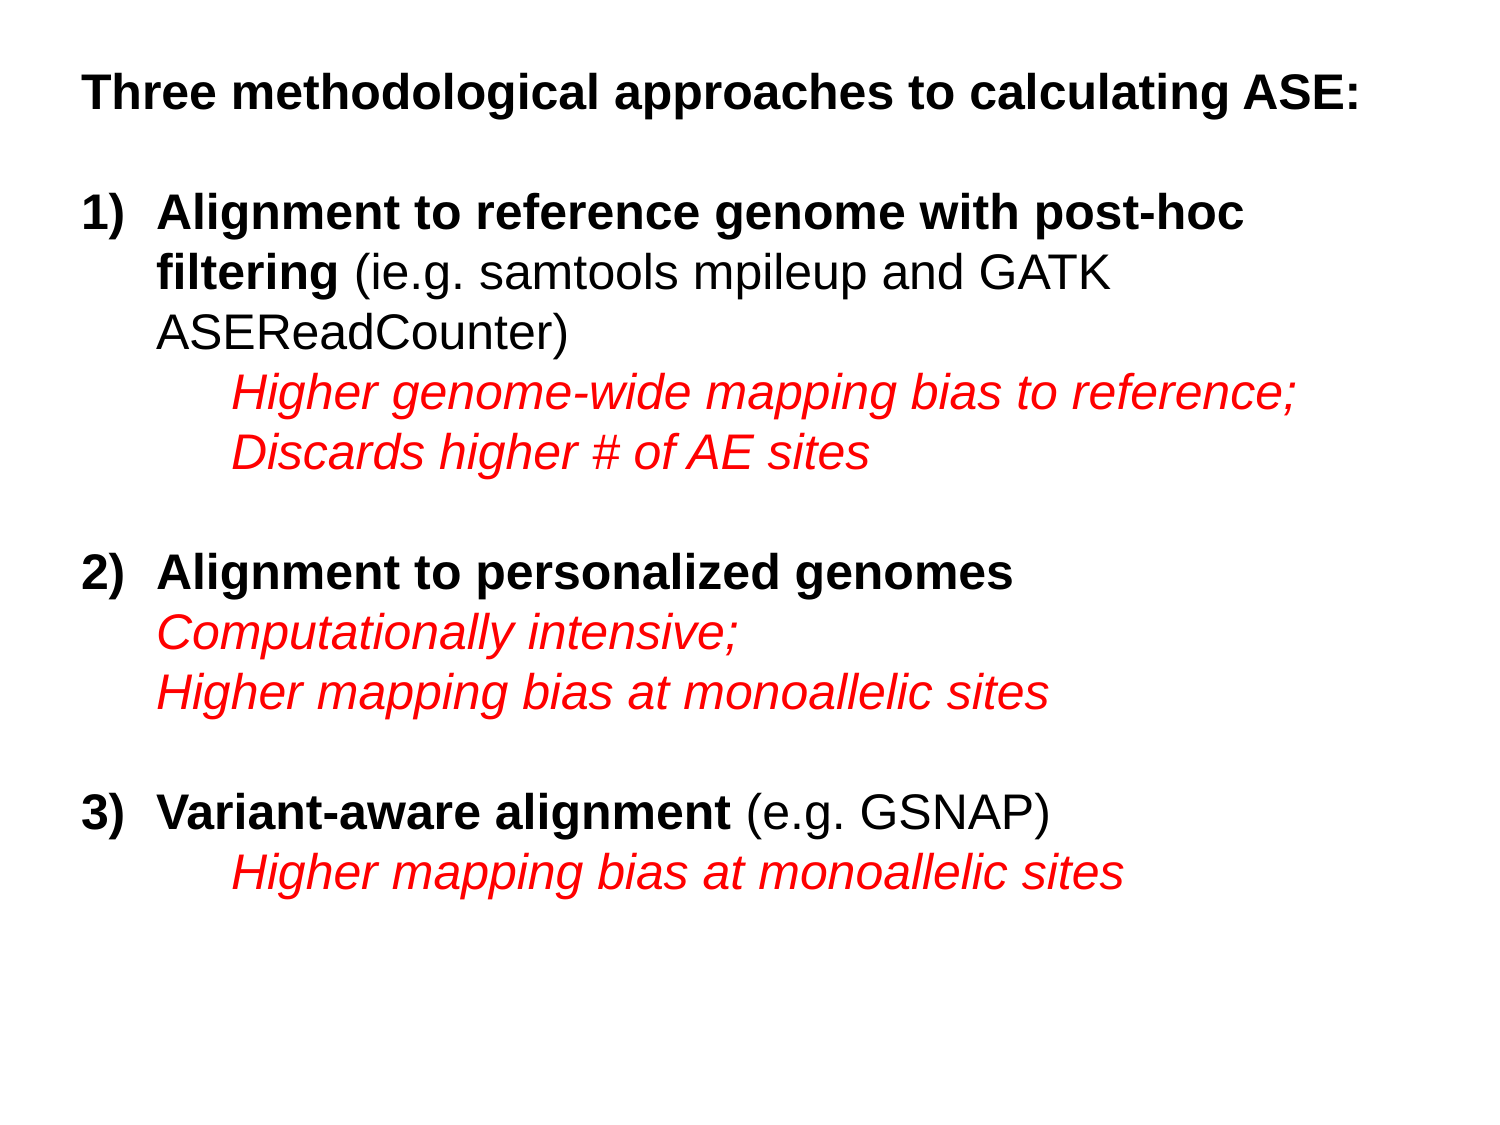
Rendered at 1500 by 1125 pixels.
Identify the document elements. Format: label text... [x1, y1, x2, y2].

text_box Three methodological approaches to calculating ASE: Alignment to reference genome with post-hoc filtering (ie.g. samtools mpileup and GATK ASEReadCounter) Higher genome-wide mapping bias to reference; Discards higher # of AE sites Alignment to personalized genomes Computationally intensive; Higher mapping bias at monoallelic sites Variant-aware alignment (e.g. GSNAP) Higher mapping bias at monoallelic sites [66, 52, 1451, 907]
